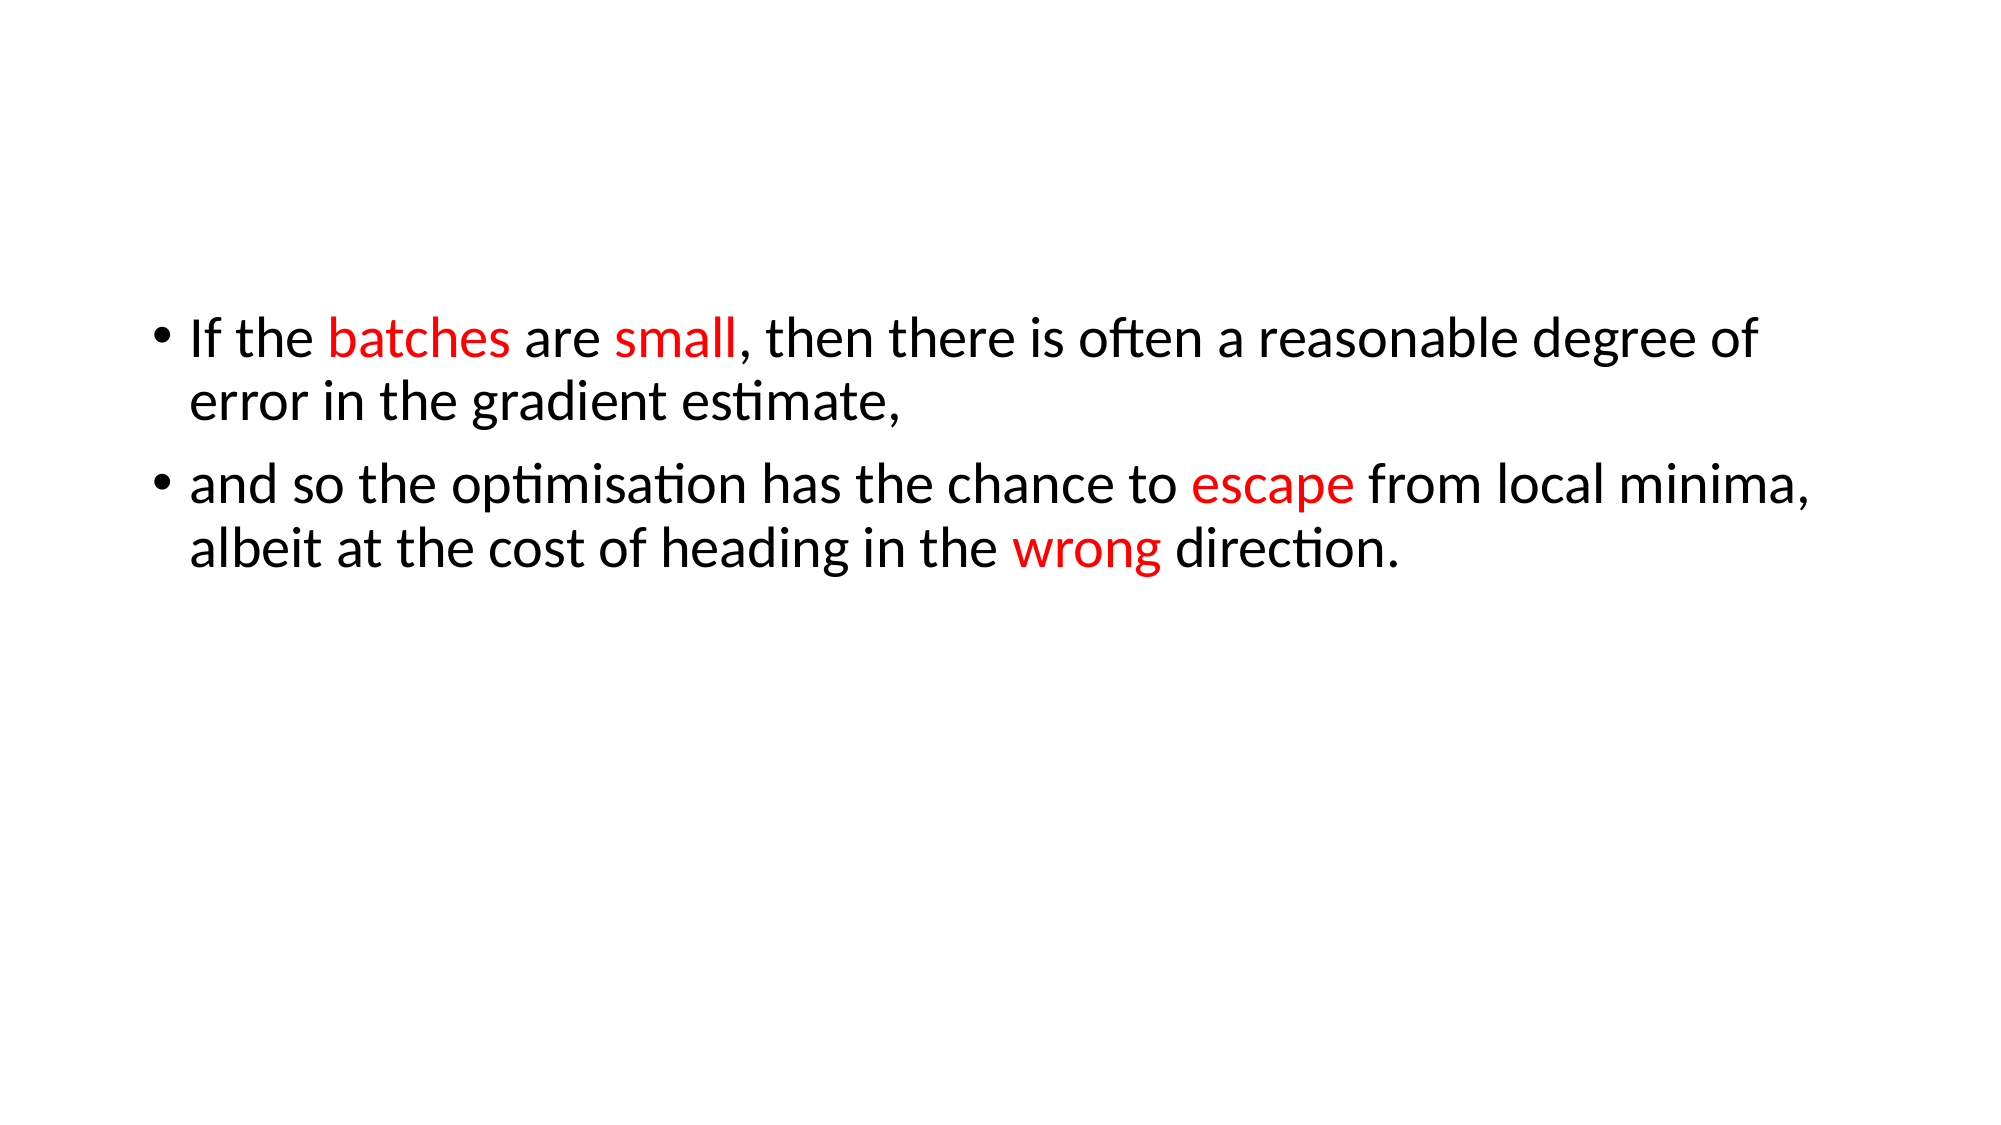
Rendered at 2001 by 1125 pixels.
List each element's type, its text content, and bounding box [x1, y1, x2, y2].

list If the batches are small, then there is often a reasonable degree of error in the gradient estimate, and so the optimisation has the chance to escape from local minima, albeit at the cost of heading in the wrong direction. [137, 299, 1863, 1014]
